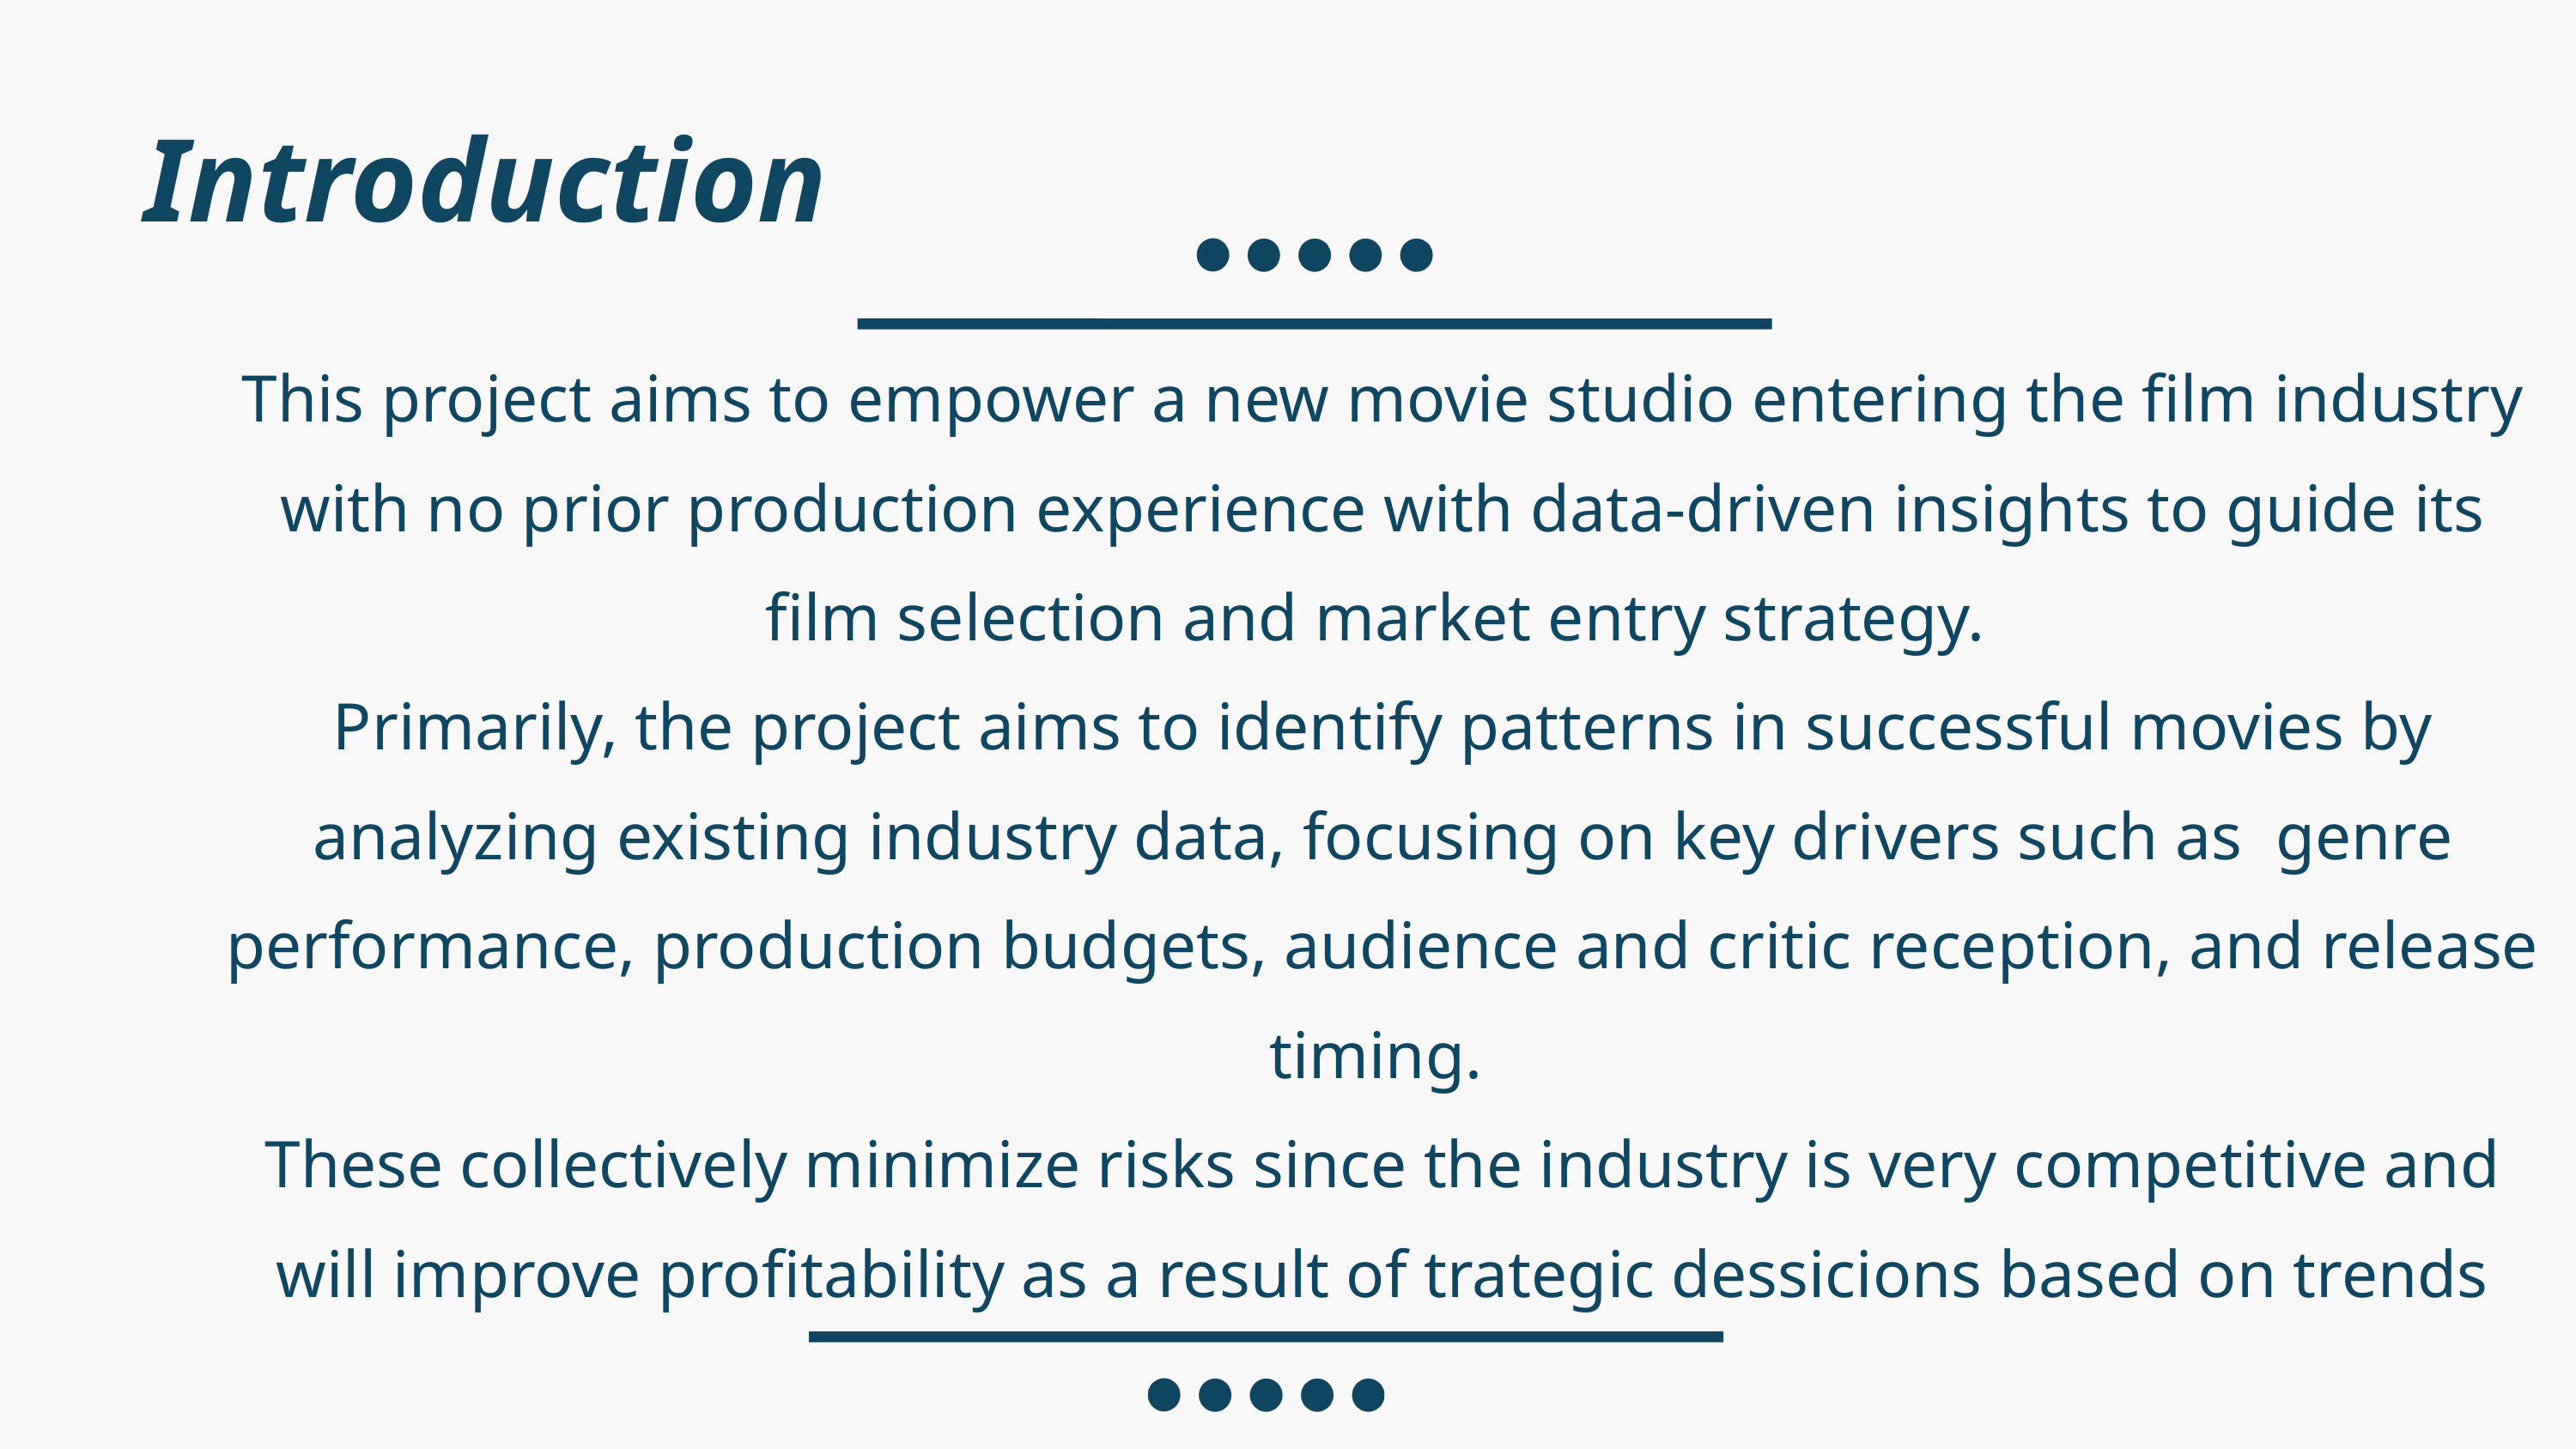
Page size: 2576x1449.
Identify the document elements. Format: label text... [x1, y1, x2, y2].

text_box [1196, 237, 1433, 273]
text_box Introduction [144, 84, 1279, 246]
text_box [1147, 1377, 1385, 1413]
text_box This project aims to empower a new movie studio entering the film industry with no prior production experience with data-driven insights to guide its film selection and market entry strategy. Primarily, the project aims to identify patterns in successful movies by analyzing existing industry data, focusing on key drivers such as genre performance, production budgets, audience and critic reception, and release timing. These collectively minimize risks since the industry is very competitive and will improve profitability as a result of trategic dessicions based on trends [219, 325, 2549, 1311]
